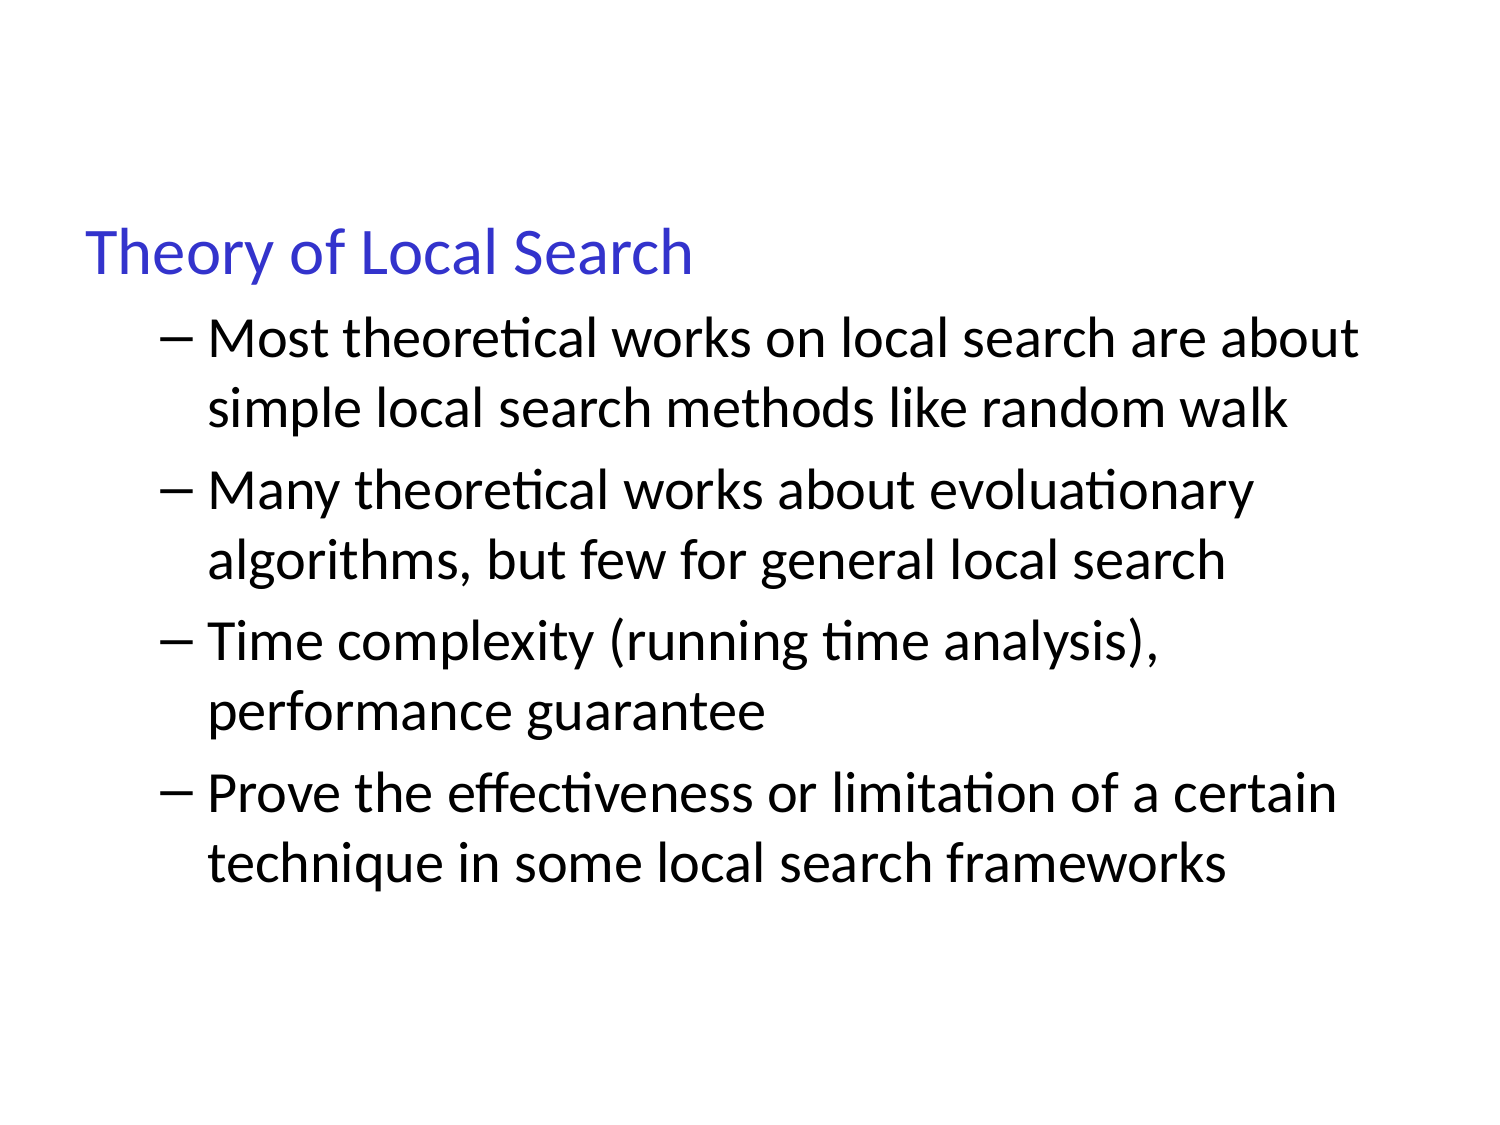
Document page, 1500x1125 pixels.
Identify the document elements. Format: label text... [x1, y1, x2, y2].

list Theory of Local Search Most theoretical works on local search are about simple local search methods like random walk Many theoretical works about evoluationary algorithms, but few for general local search Time complexity (running time analysis), performance guarantee Prove the effectiveness or limitation of a certain technique in some local search frameworks [70, 117, 1421, 1005]
